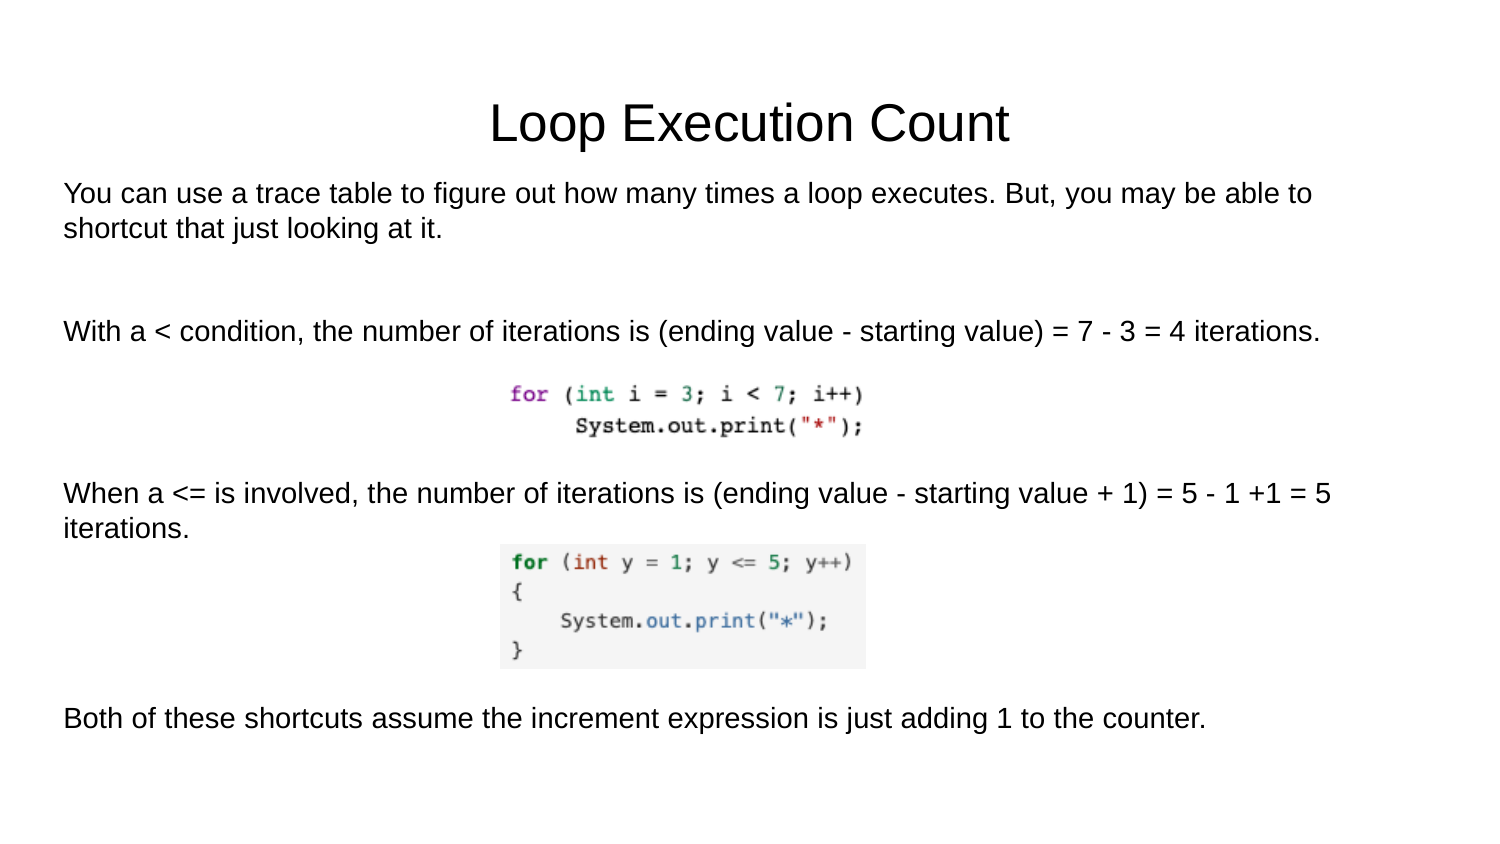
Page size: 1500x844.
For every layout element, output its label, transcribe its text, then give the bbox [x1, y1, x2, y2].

text_box Both of these shortcuts assume the increment expression is just adding 1 to the counter. [48, 684, 1424, 750]
picture [499, 372, 879, 450]
text_box With a < condition, the number of iterations is (ending value - starting value) = 7 - 3 = 4 iterations. [48, 297, 1424, 363]
picture [499, 544, 866, 669]
title Loop Execution Count [51, 72, 1449, 167]
text_box When a <= is involved, the number of iterations is (ending value - starting value + 1) = 5 - 1 +1 = 5 iterations. [48, 459, 1424, 560]
text_box You can use a trace table to figure out how many times a loop executes. But, you may be able to shortcut that just looking at it. [48, 159, 1424, 260]
